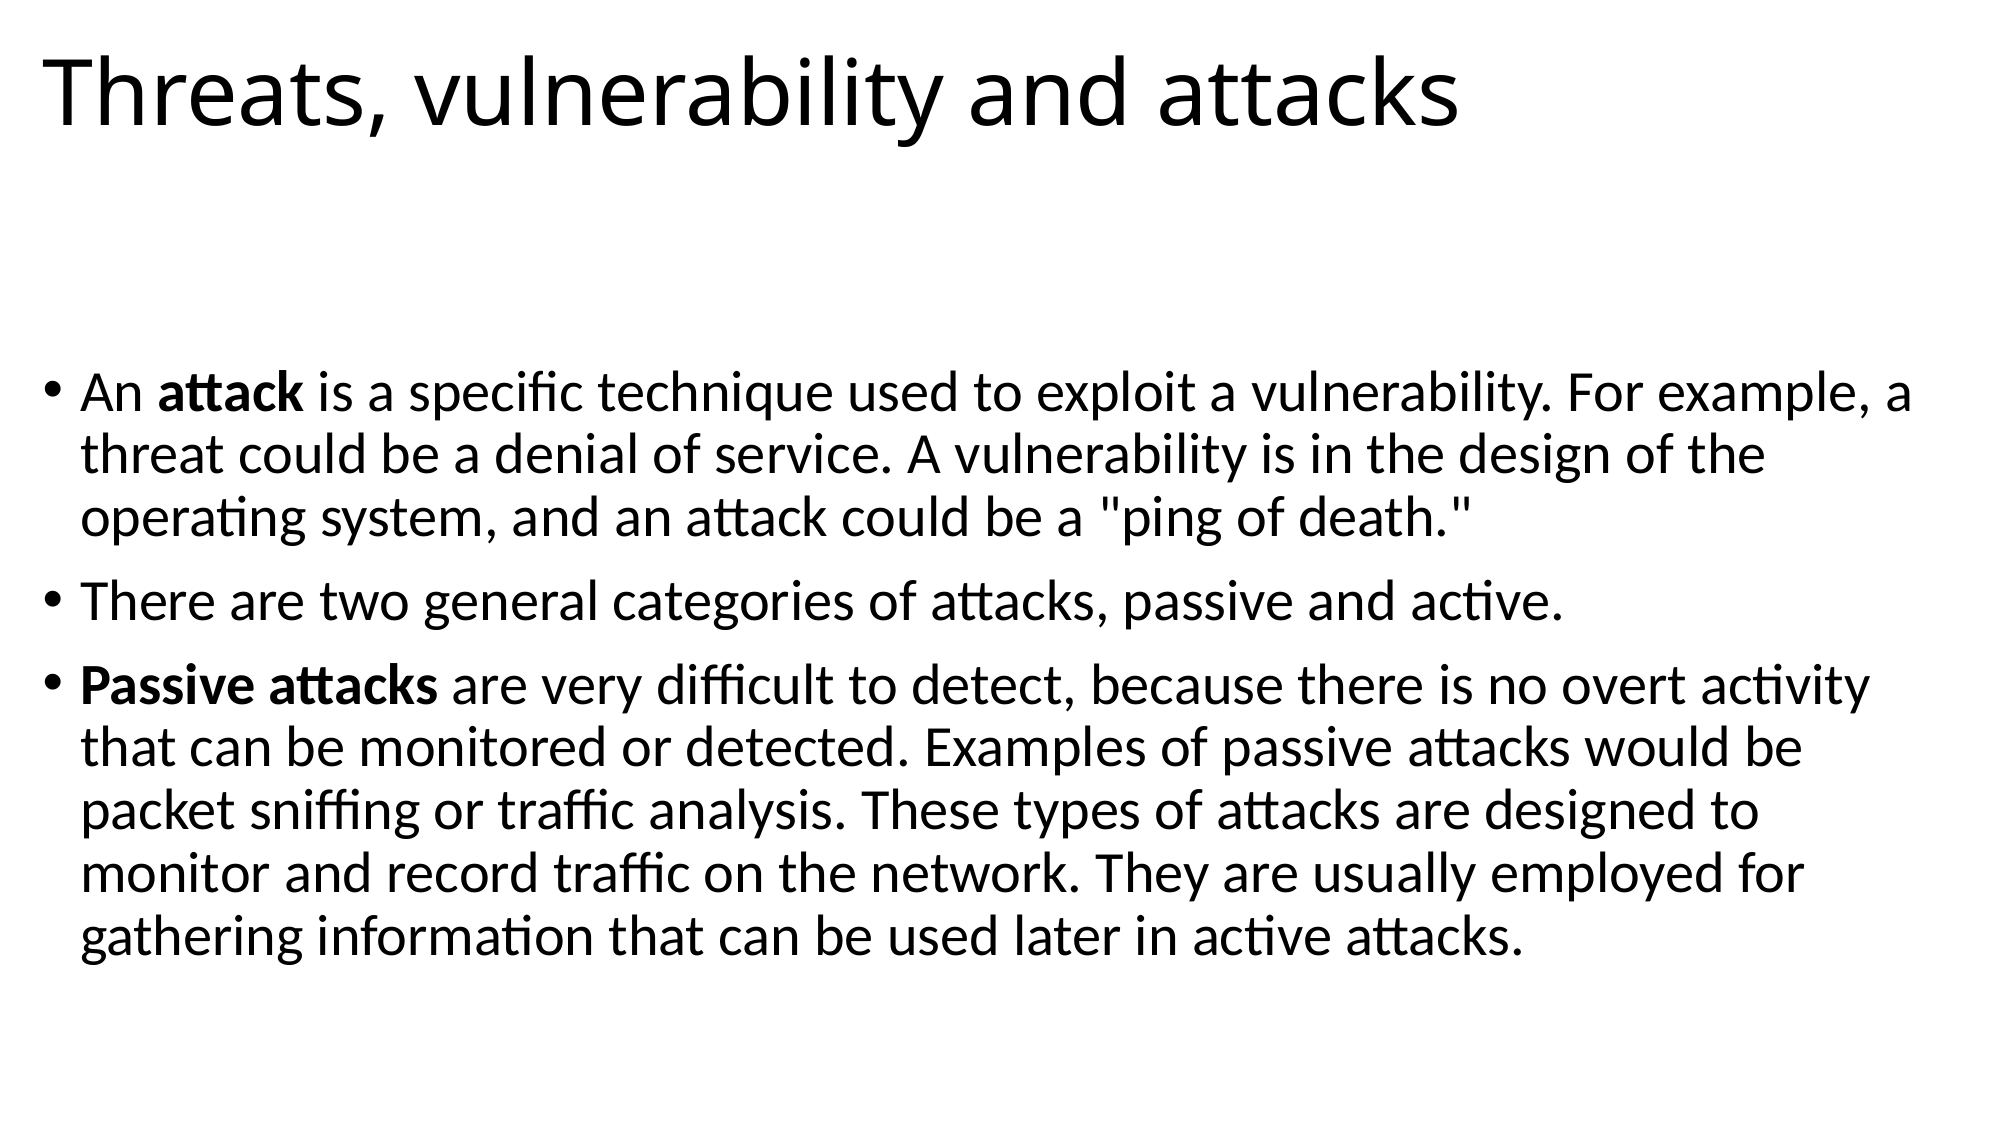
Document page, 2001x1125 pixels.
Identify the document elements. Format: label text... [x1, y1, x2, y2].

list An attack is a specific technique used to exploit a vulnerability. For example, a threat could be a denial of service. A vulnerability is in the design of the operating system, and an attack could be a "ping of death." There are two general categories of attacks, passive and active. Passive attacks are very difficult to detect, because there is no overt activity that can be monitored or detected. Examples of passive attacks would be packet sniffing or traffic analysis. These types of attacks are designed to monitor and record traffic on the network. They are usually employed for gathering information that can be used later in active attacks. [27, 226, 1959, 1103]
title Threats, vulnerability and attacks [27, 16, 1959, 176]
